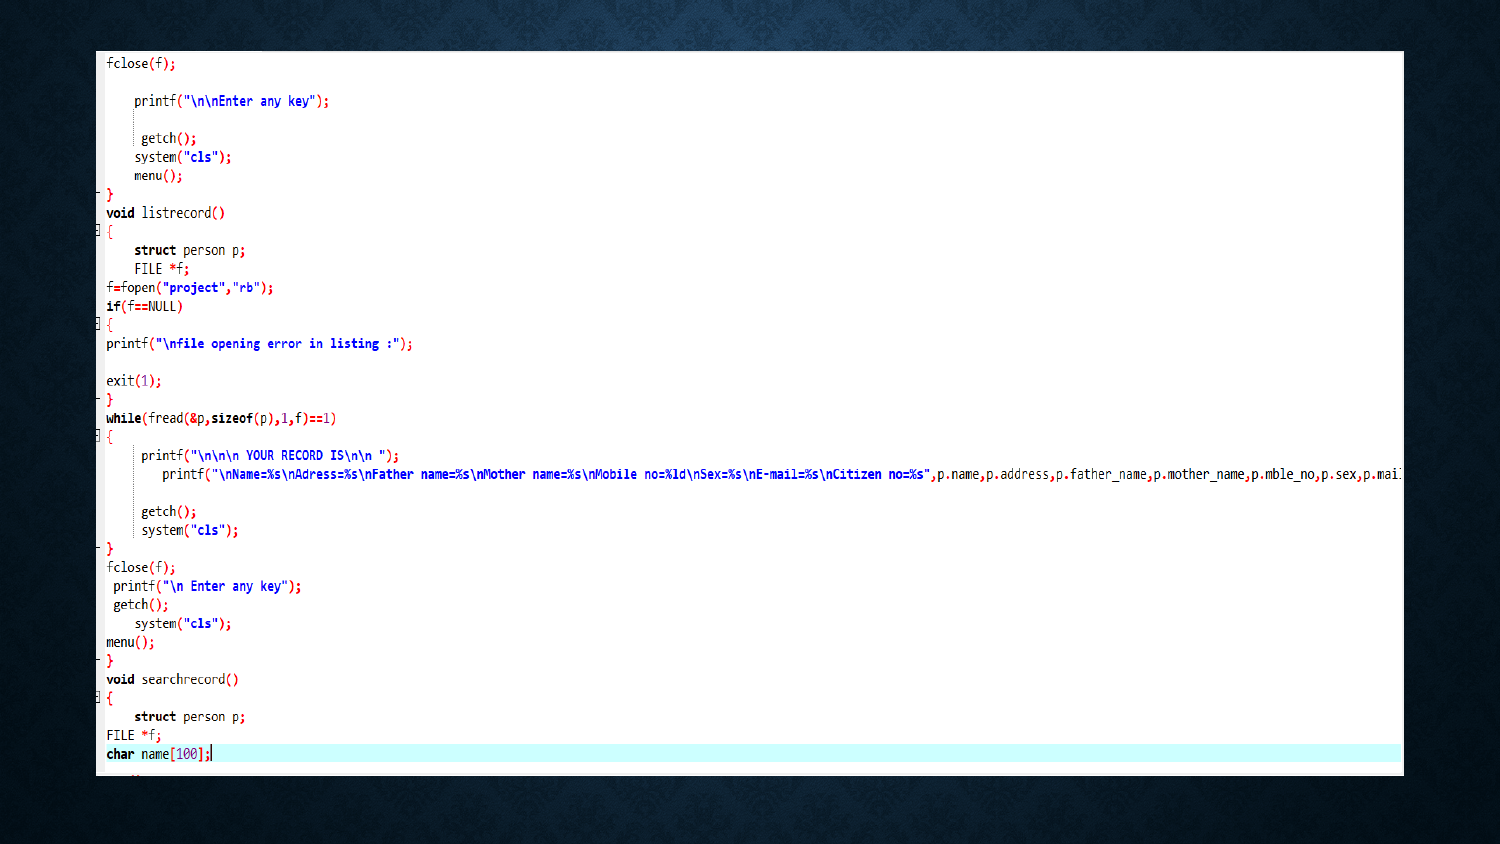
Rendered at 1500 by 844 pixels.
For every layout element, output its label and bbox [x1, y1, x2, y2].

picture [95, 50, 1405, 777]
